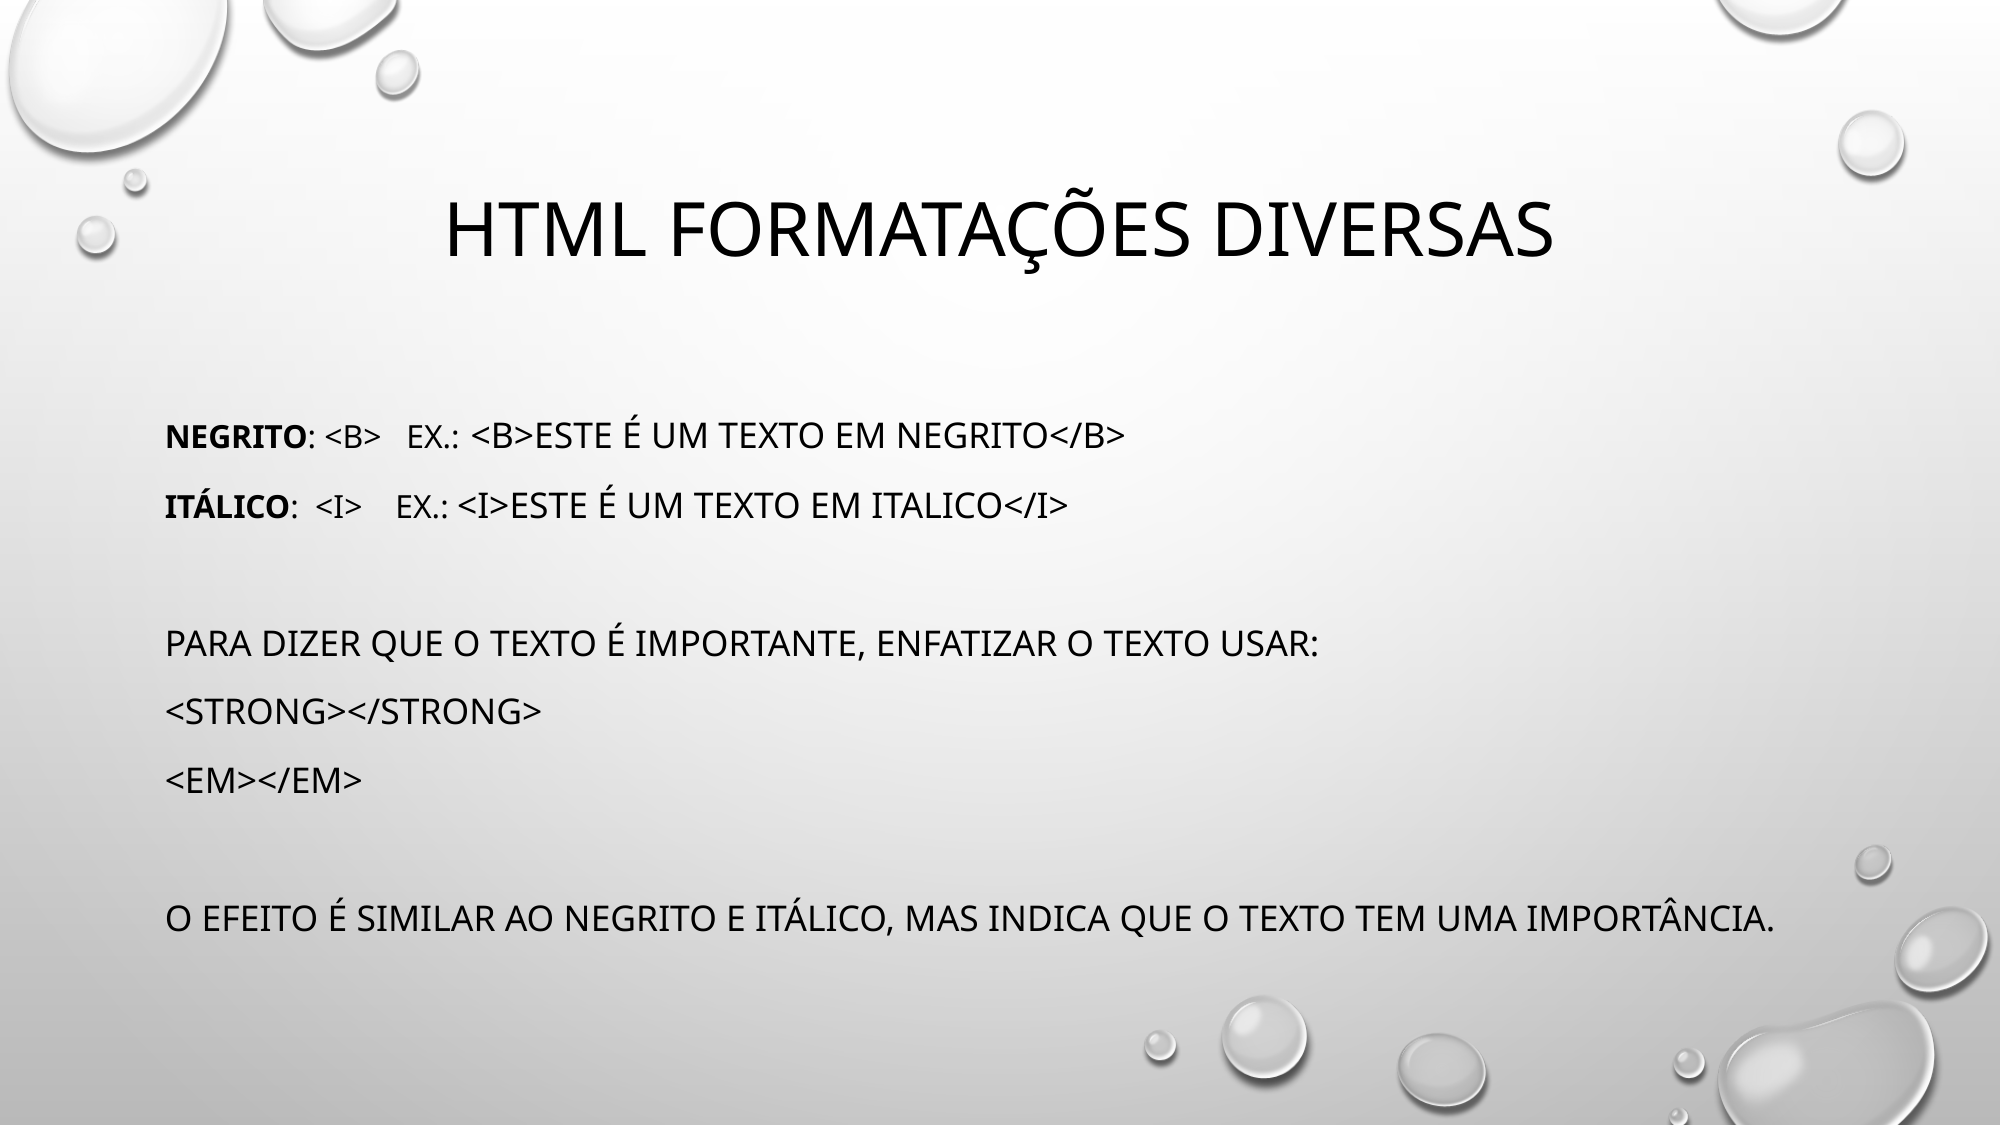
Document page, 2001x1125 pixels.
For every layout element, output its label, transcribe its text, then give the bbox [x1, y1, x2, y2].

list Negrito: <b> ex.: <b>Este é um texto em negrito</b> Itálico: <i> ex.: <i>Este é um texto em italico</i> Para dizer que o texto é importante, enfatizar o texto usar: <strong></strong> <em></em> O efeito é similar ao negrito e itálico, mas indica que o texto tem uma importância. [149, 388, 1850, 950]
picture [0, 0, 2000, 1125]
title Html formatações diversas [149, 101, 1851, 364]
